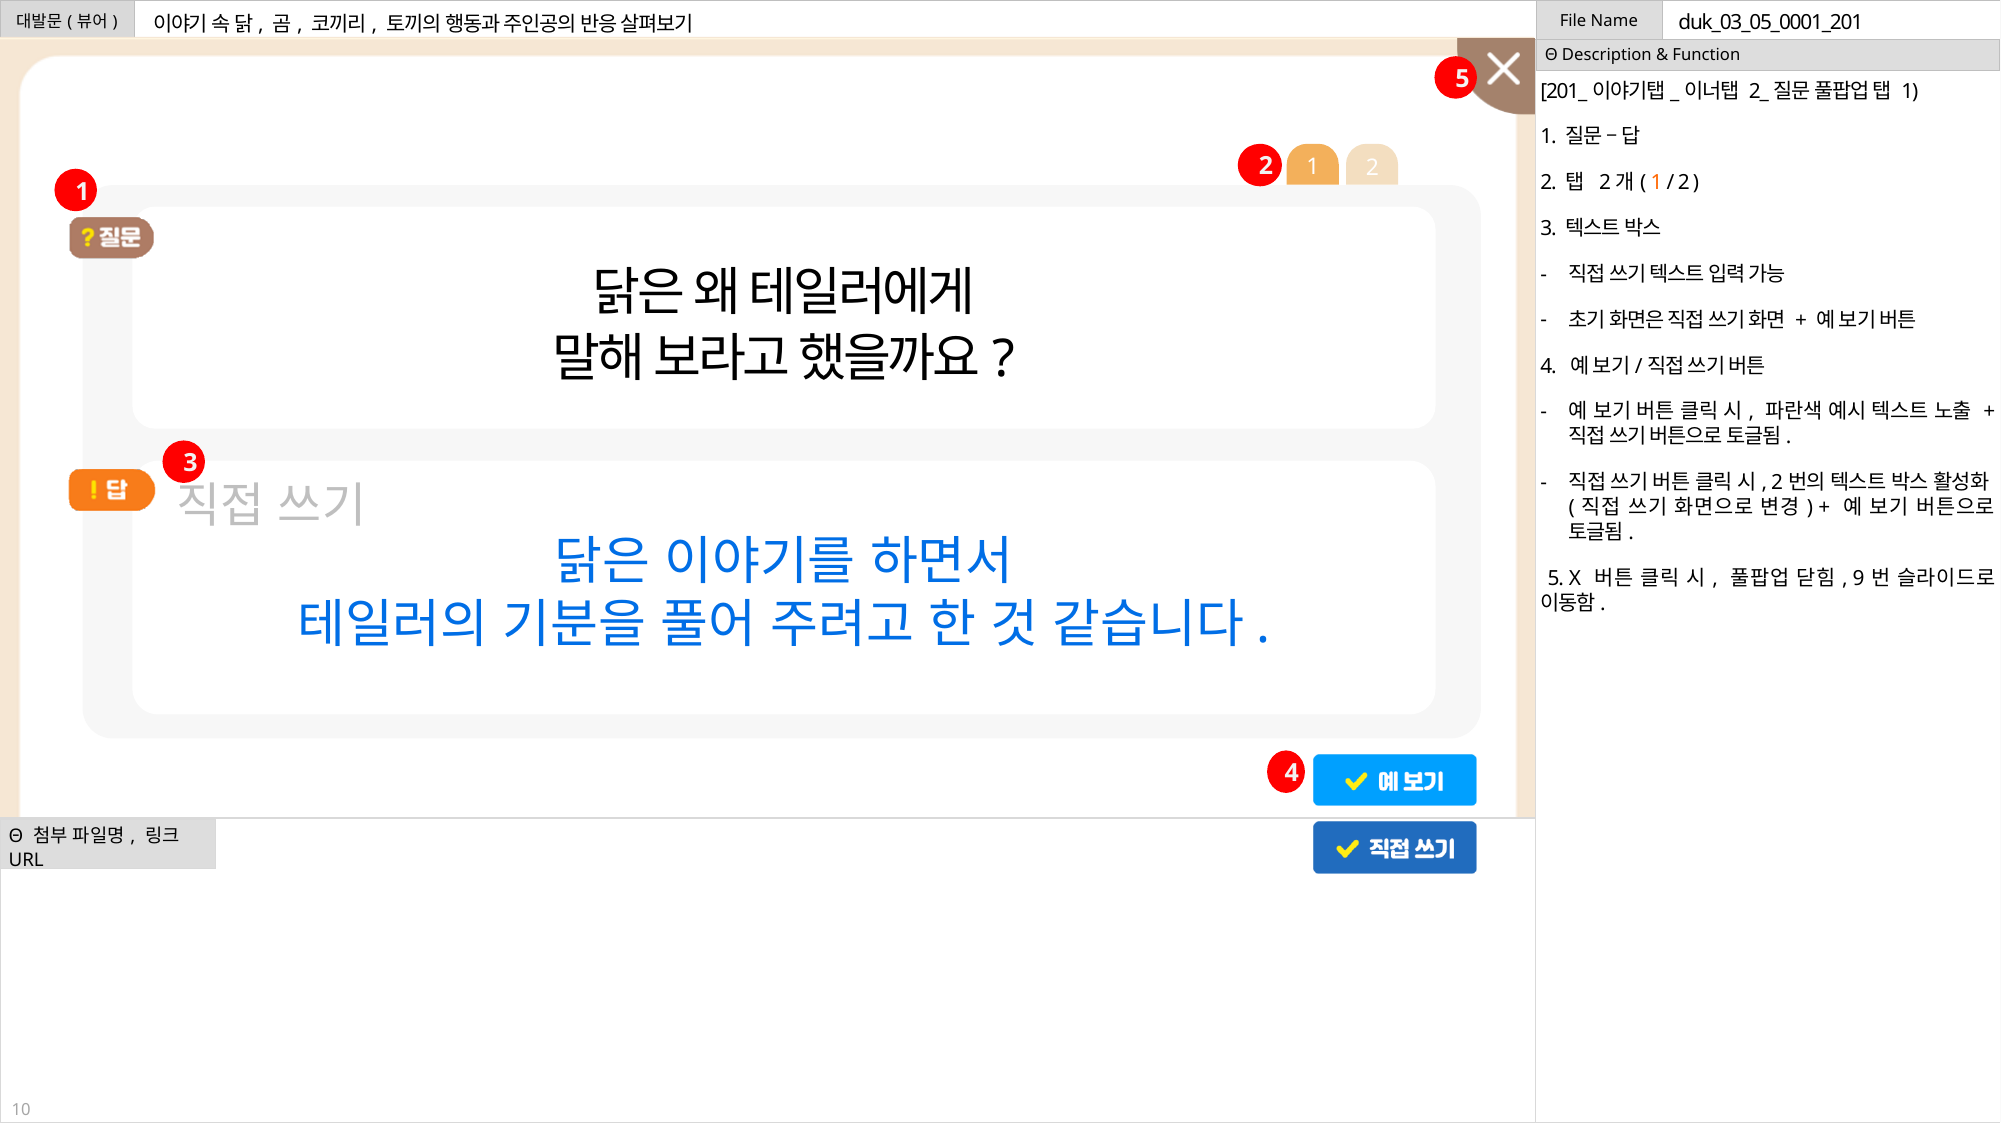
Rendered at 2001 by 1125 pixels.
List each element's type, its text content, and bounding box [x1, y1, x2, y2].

list [201_이야기탭_이너탭 2_질문 풀팝업 탭 1) 1. 질문 – 답 2. 탭 2개( 1 / 2 ) 3. 텍스트 박스 직접 쓰기 텍스트 입력 가능 초기 화면은 직접 쓰기 화면 + 예 보기 버튼 4. 예 보기/직접 쓰기 버튼 예 보기 버튼 클릭 시, 파란색 예시 텍스트 노출 + 직접 쓰기 버튼으로 토글됨. 직접 쓰기 버튼 클릭 시, 2번의 텍스트 박스 활성화(직접 쓰기 화면으로 변경) + 예 보기 버튼으로 토글됨. 5. X 버튼 클릭 시, 풀팝업 닫힘, 9번 슬라이드로 이동함. [1535, 71, 2000, 669]
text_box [0, 38, 1535, 817]
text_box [54, 144, 1480, 738]
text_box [1347, 144, 1397, 188]
picture [1313, 754, 1477, 806]
list duk_03_05_0001_201 [1660, 0, 2000, 39]
list 이야기 속 닭, 곰, 코끼리, 토끼의 행동과 주인공의 반응 살펴보기 [135, 0, 1535, 38]
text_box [1287, 143, 1338, 187]
picture [1313, 821, 1477, 874]
